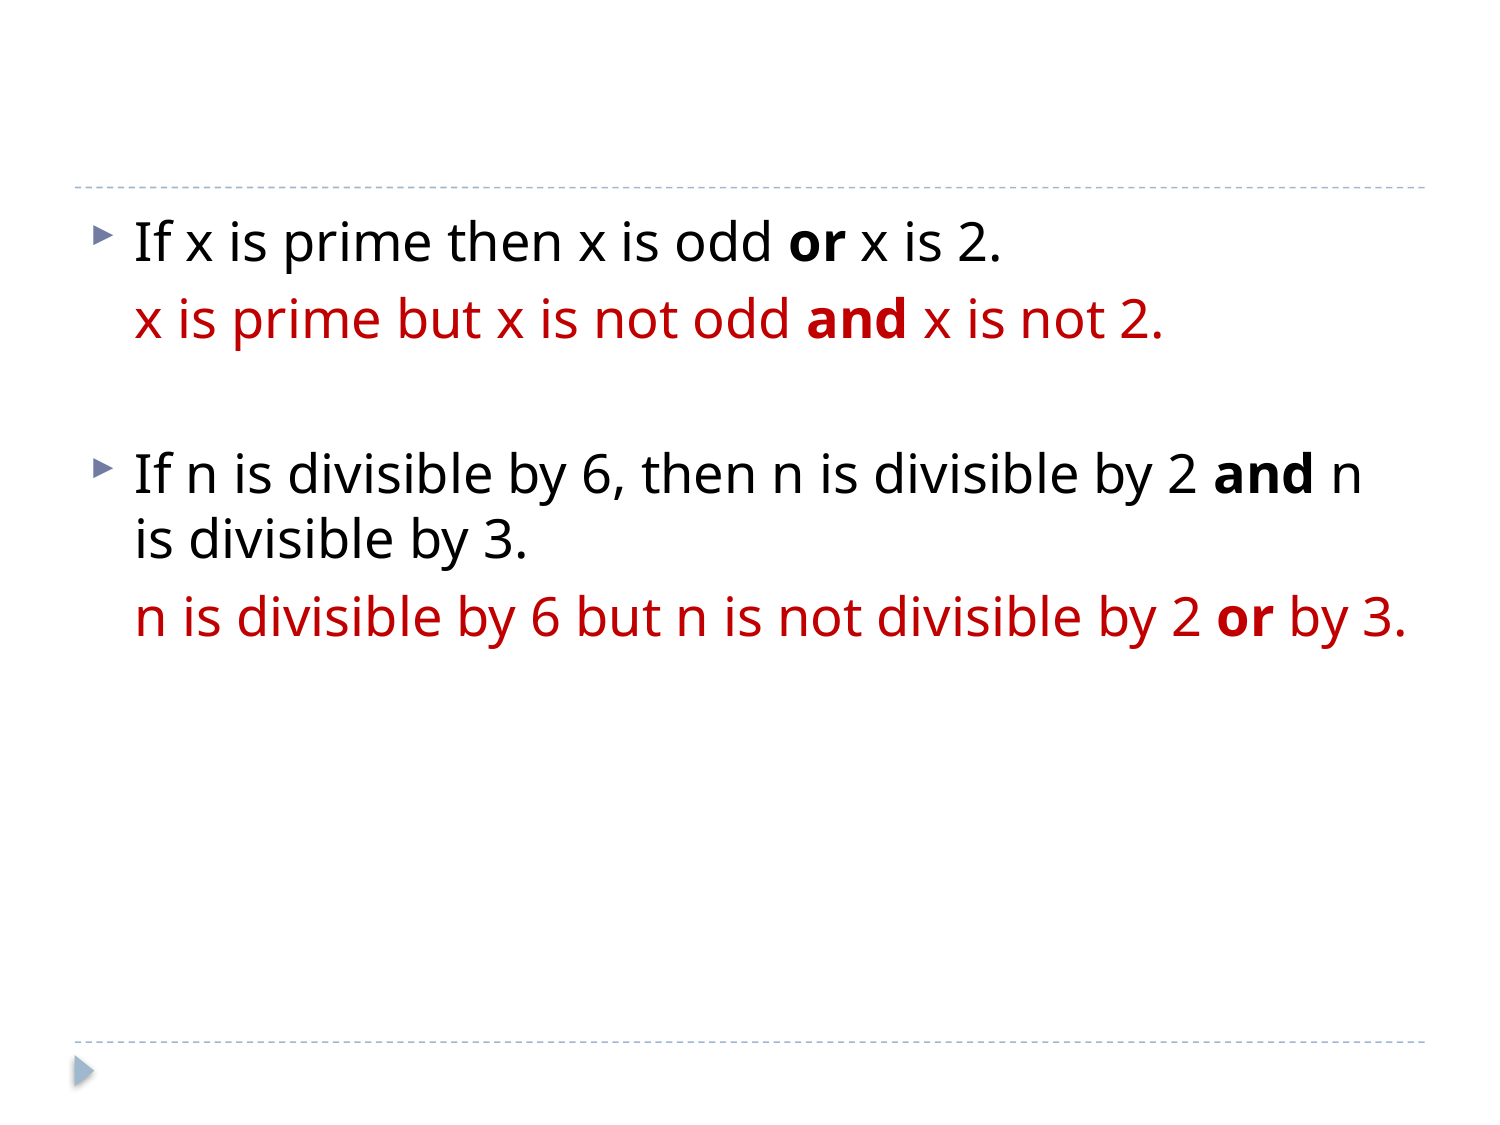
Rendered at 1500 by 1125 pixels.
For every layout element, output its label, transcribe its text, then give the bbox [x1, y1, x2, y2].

list If x is prime then x is odd or x is 2. x is prime but x is not odd and x is not 2. If n is divisible by 6, then n is divisible by 2 and n is divisible by 3. n is divisible by 6 but n is not divisible by 2 or by 3. [75, 200, 1425, 1010]
